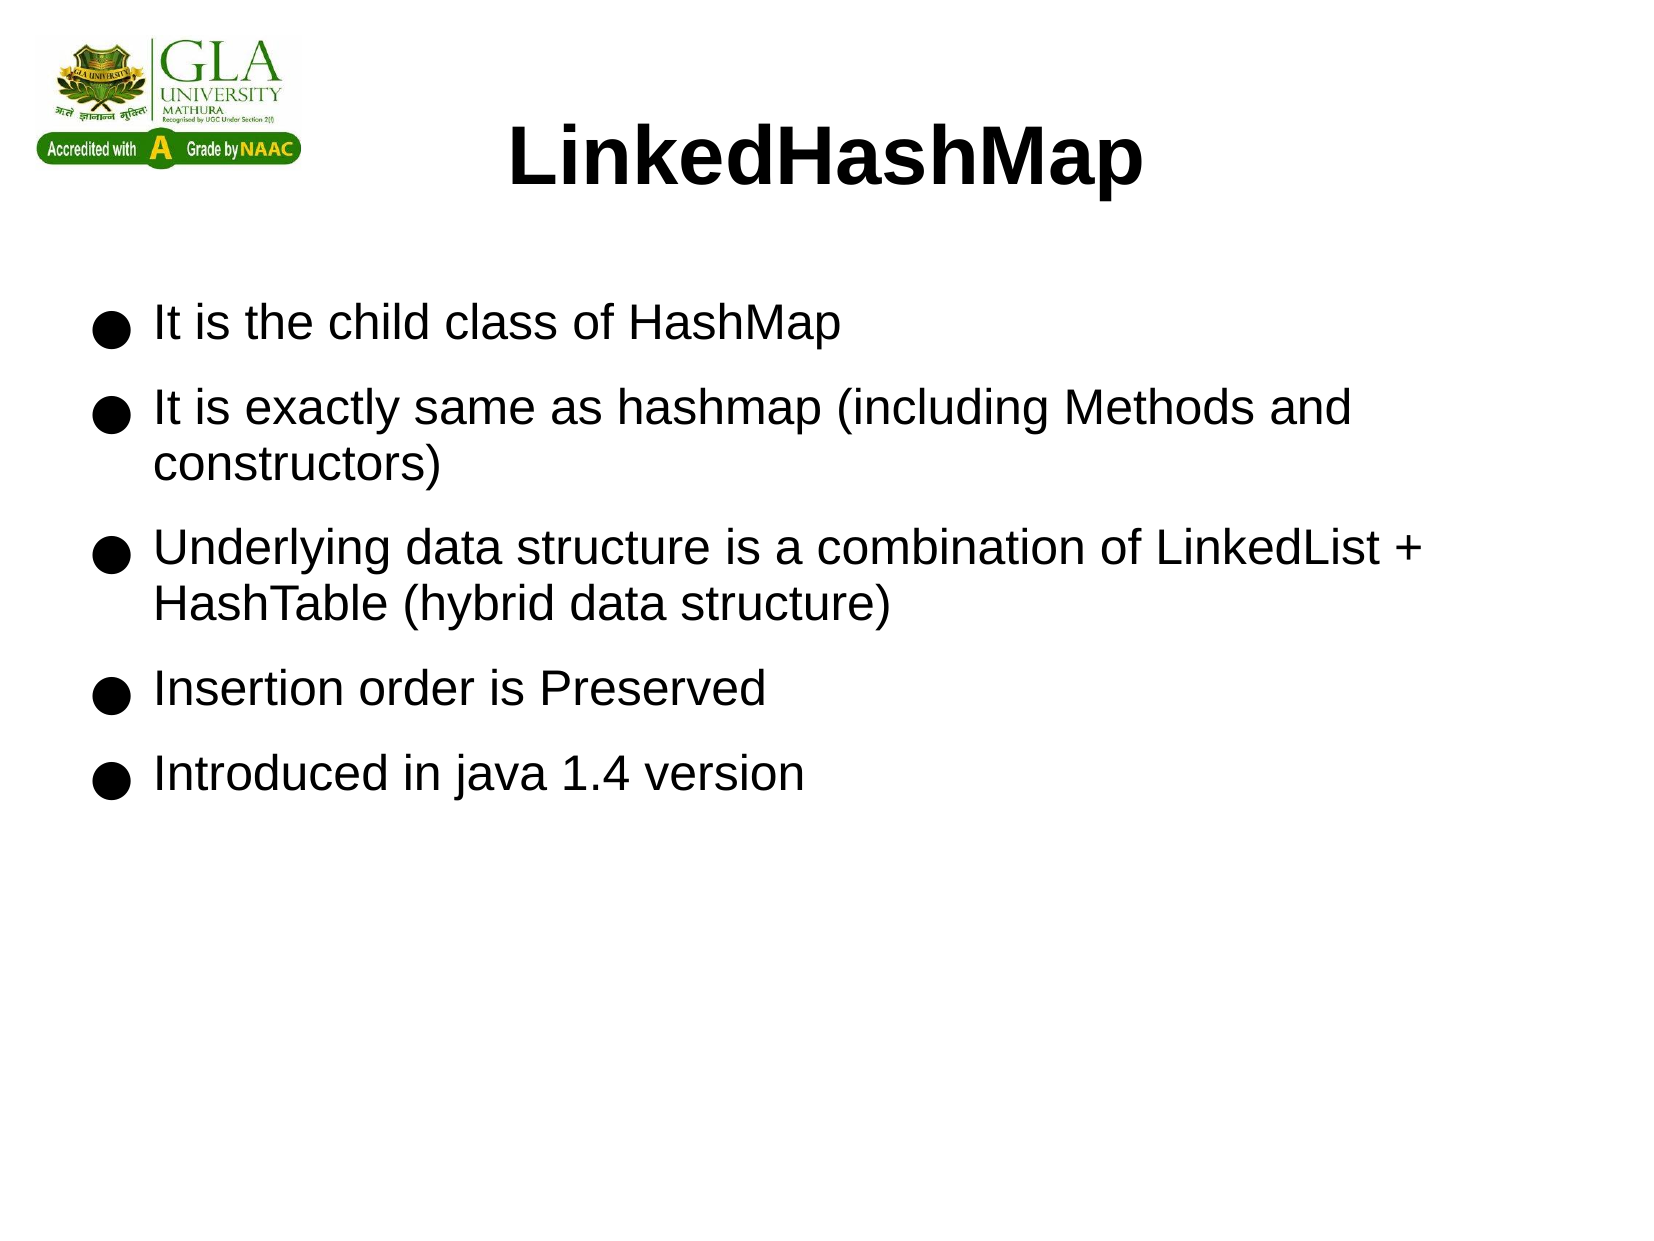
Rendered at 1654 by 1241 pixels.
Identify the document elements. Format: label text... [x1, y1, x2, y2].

picture [34, 34, 302, 172]
list It is the child class of HashMap It is exactly same as hashmap (including Methods and constructors) Underlying data structure is a combination of LinkedList + HashTable (hybrid data structure) Insertion order is Preserved Introduced in java 1.4 version [82, 290, 1571, 1109]
title LinkedHashMap [82, 49, 1571, 257]
